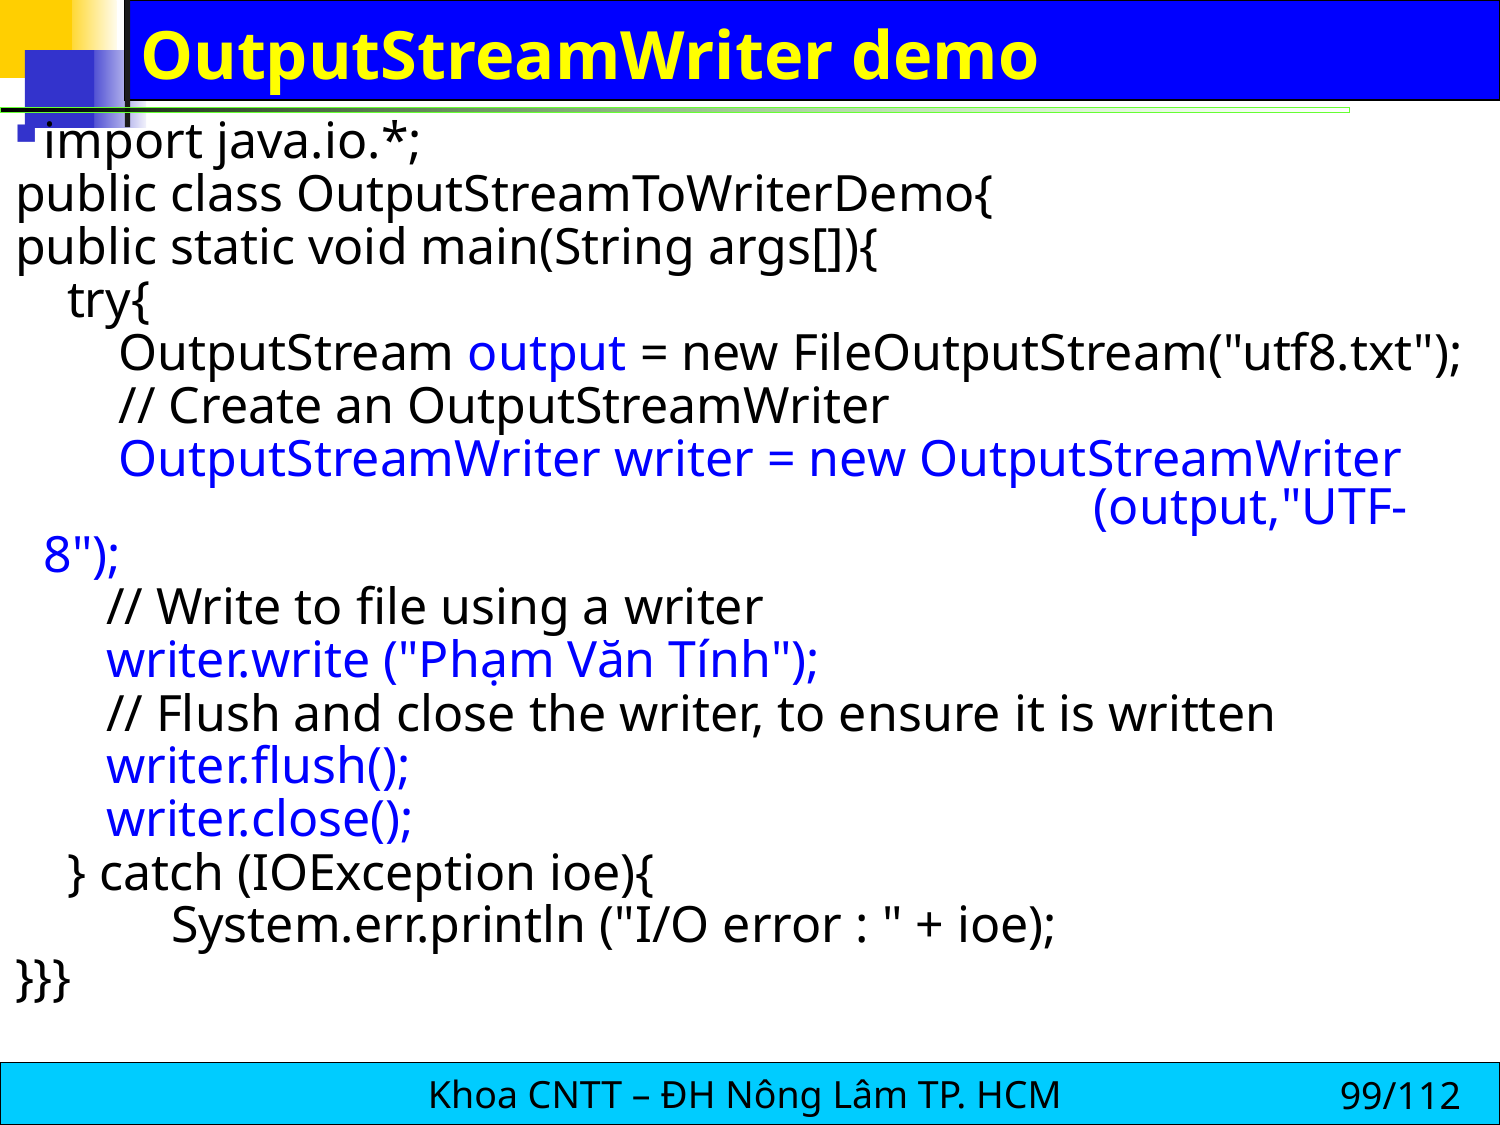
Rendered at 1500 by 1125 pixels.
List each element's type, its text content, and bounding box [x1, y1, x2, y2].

list import java.io.*; public class OutputStreamToWriterDemo{ public static void main(String args[]){ try{ OutputStream output = new FileOutputStream("utf8.txt"); // Create an OutputStreamWriter OutputStreamWriter writer = new OutputStreamWriter (output,"UTF-8"); // Write to file using a writer writer.write ("Phạm Văn Tính"); // Flush and close the writer, to ensure it is written writer.flush(); writer.close(); } catch (IOException ioe){ System.err.println ("I/O error : " + ioe); }}} [0, 112, 1500, 1050]
title OutputStreamWriter demo [124, 12, 1467, 101]
